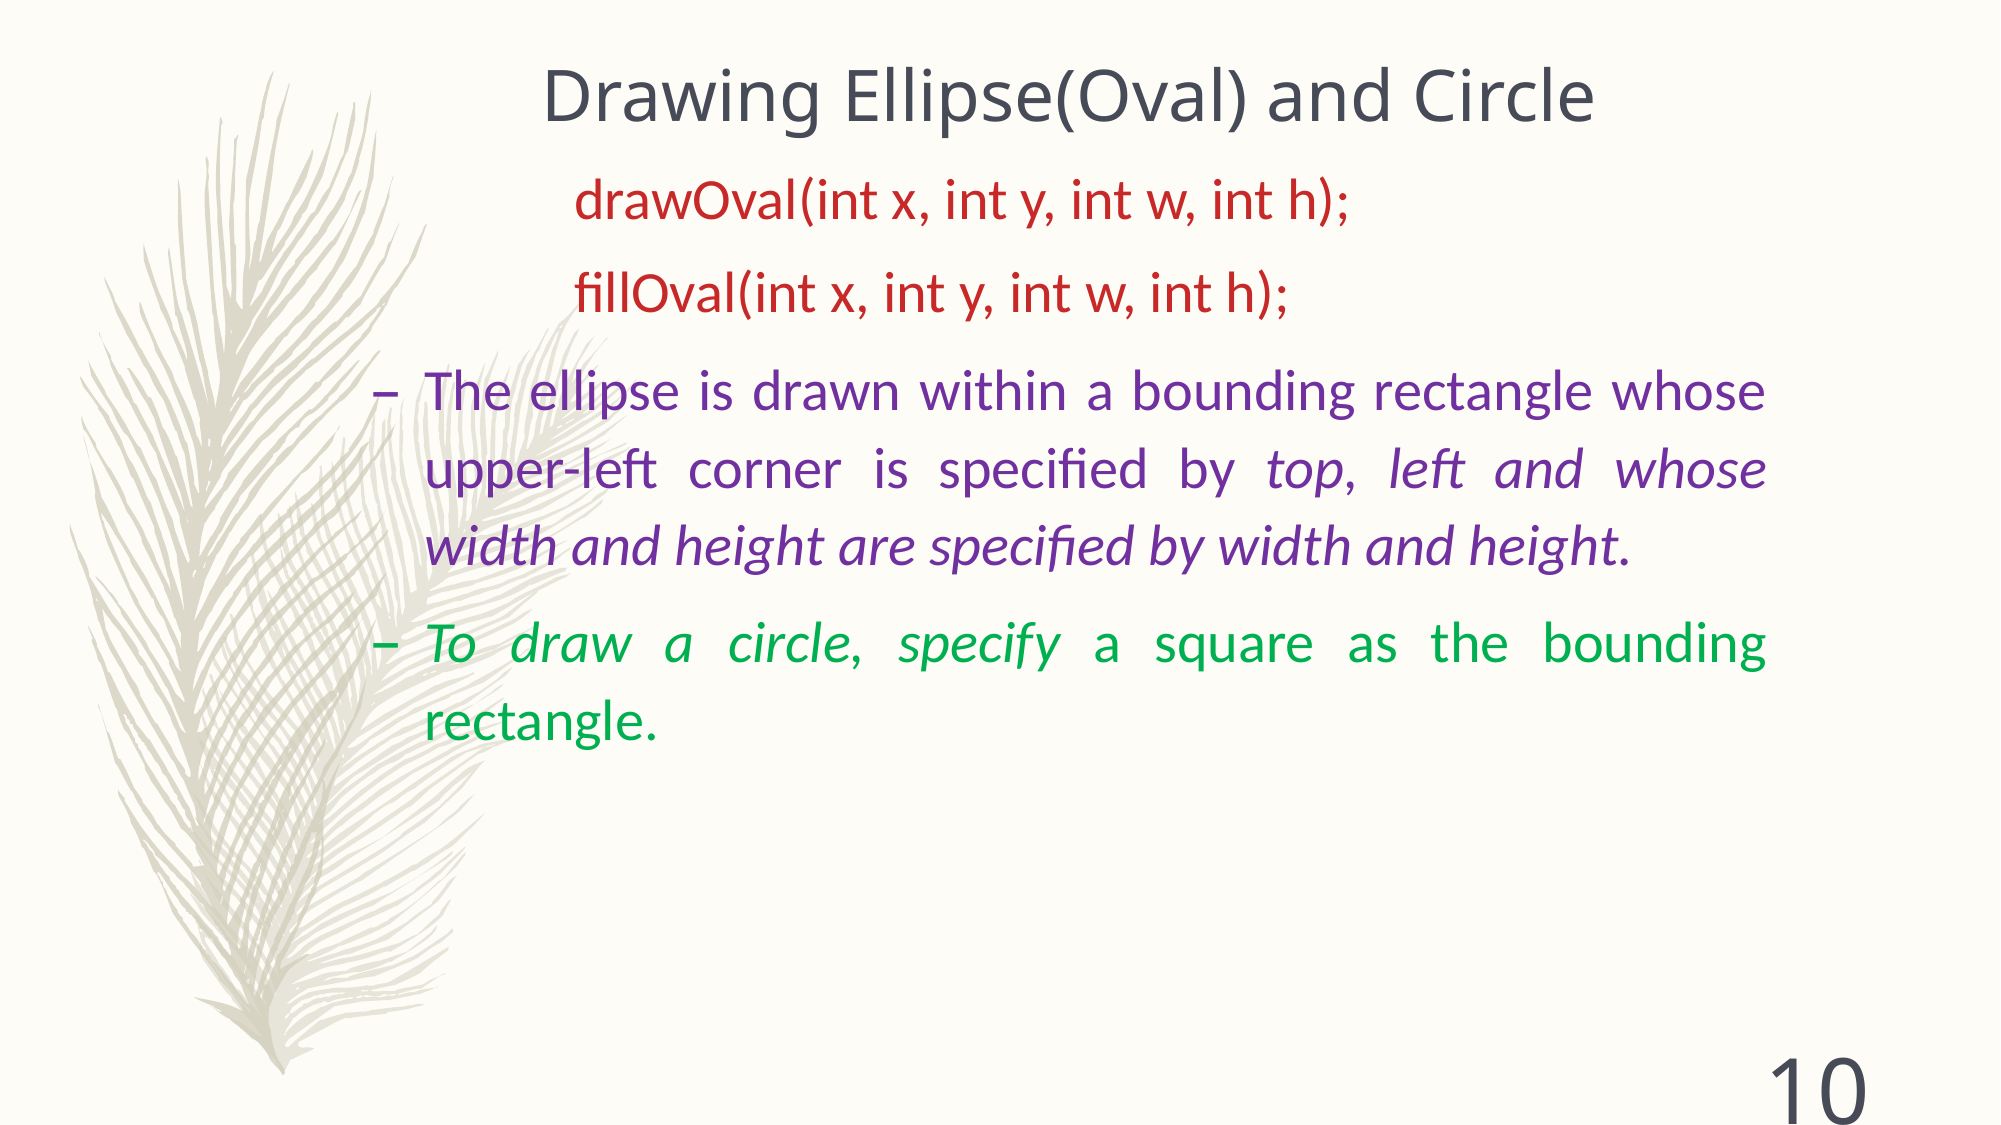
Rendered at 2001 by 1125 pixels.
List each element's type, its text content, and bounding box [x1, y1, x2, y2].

slide_number 10 [1652, 1093, 1885, 1125]
text_box drawOval(int x, int y, int w, int h); fillOval(int x, int y, int w, int h); The ellipse is drawn within a bounding rectangle whose upper-left corner is specified by top, left and whose width and height are specified by width and height. To draw a circle, specify a square as the bounding rectangle. [356, 158, 1782, 859]
text_box Drawing Ellipse(Oval) and Circle [431, 46, 1707, 147]
